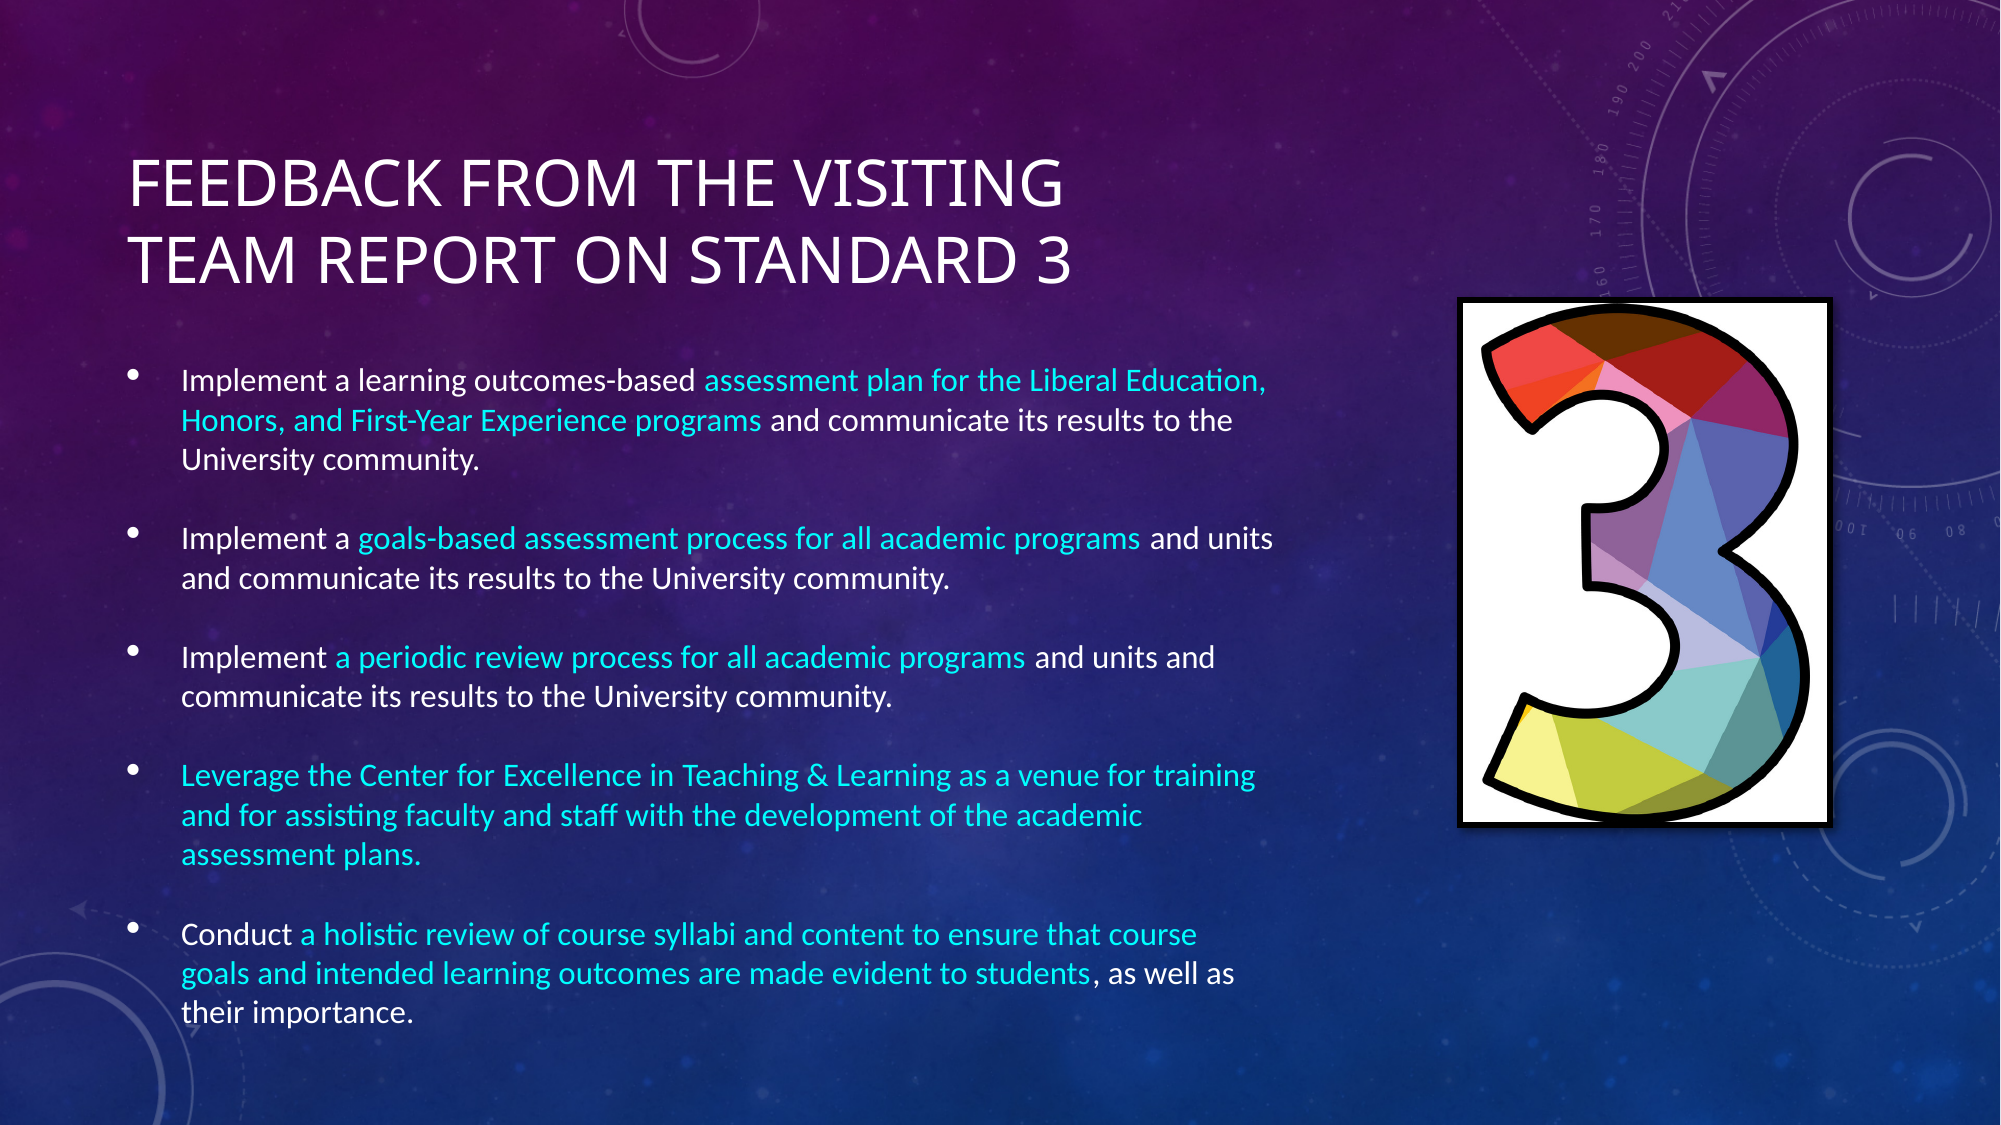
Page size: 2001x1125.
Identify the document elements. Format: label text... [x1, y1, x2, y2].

picture [0, 0, 2001, 1125]
list Implement a learning outcomes-based assessment plan for the Liberal Education, Honors, and First-Year Experience programs and communicate its results to the University community. Implement a goals-based assessment process for all academic programs and units and communicate its results to the University community. Implement a periodic review process for all academic programs and units and communicate its results to the University community. Leverage the Center for Excellence in Teaching & Learning as a venue for training and for assisting faculty and staff with the development of the academic assessment plans. Conduct a holistic review of course syllabi and content to ensure that course goals and intended learning outcomes are made evident to students, as well as their importance. [112, 351, 1290, 1047]
title Feedback from the visiting team report on standard 3 [112, 99, 1144, 339]
